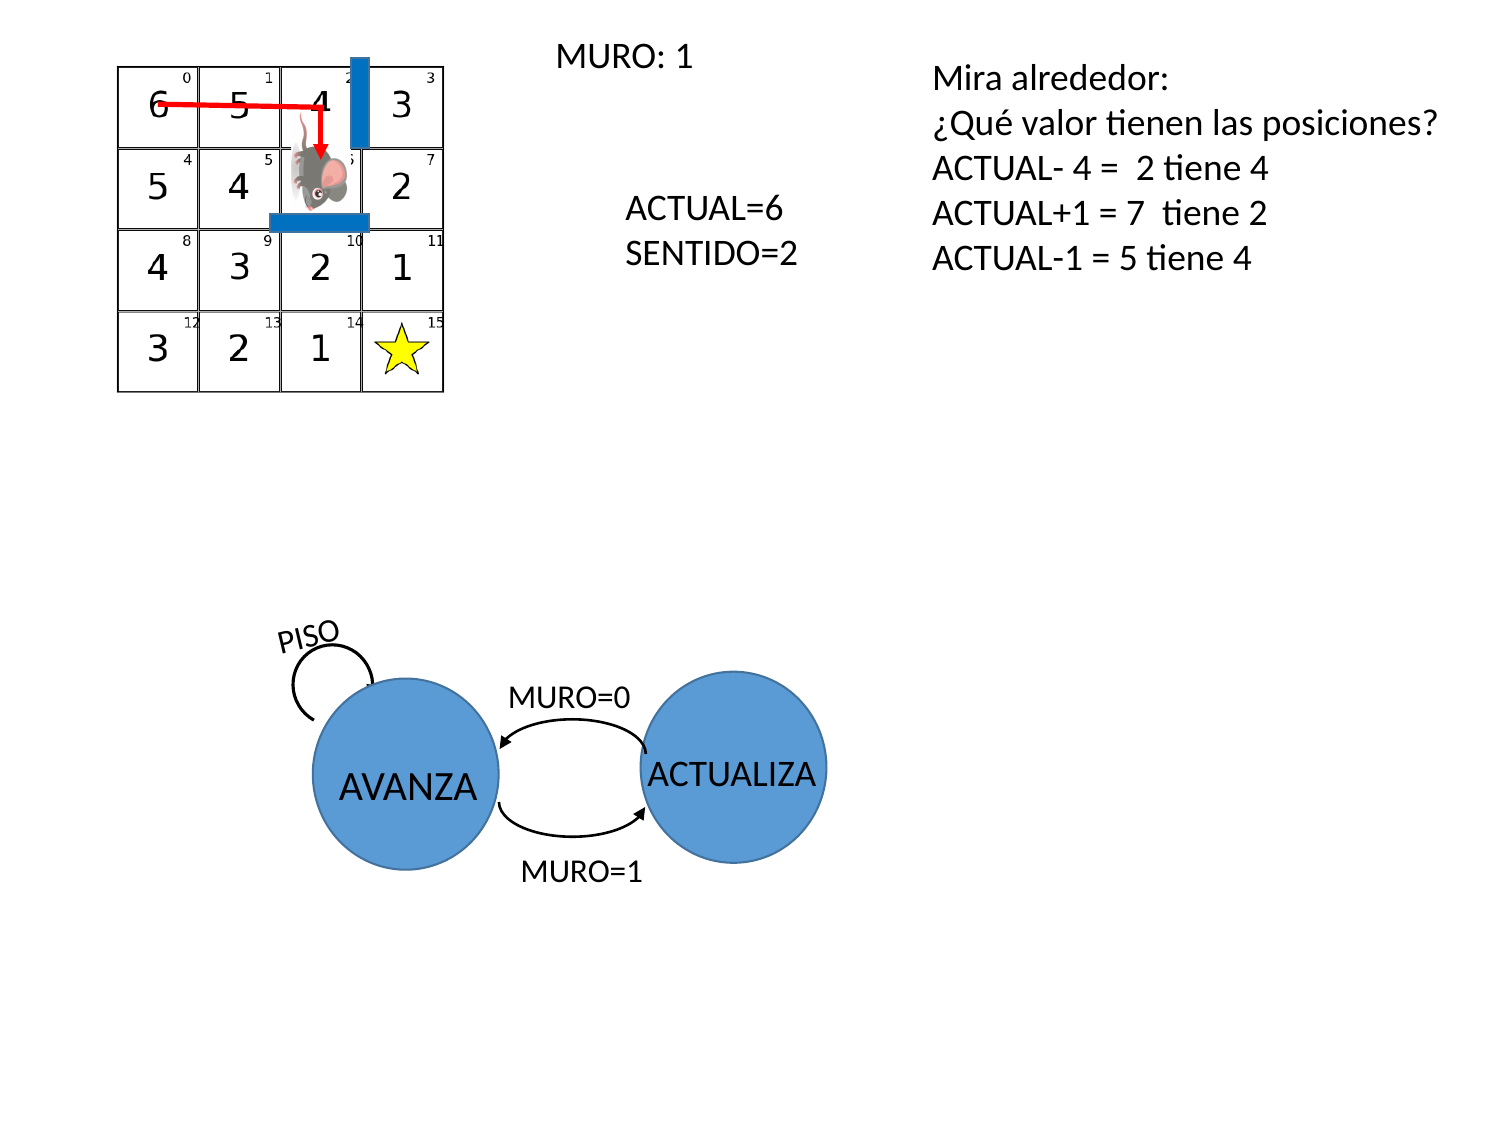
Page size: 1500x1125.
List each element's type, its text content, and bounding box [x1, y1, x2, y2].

text_box [504, 802, 646, 838]
text_box AVANZA [324, 751, 541, 816]
text_box Mira alrededor: ¿Qué valor tienen las posiciones? ACTUAL- 4 = 2 tiene 4 ACTUAL+1 = 7 tiene 2 ACTUAL-1 = 5 tiene 4 [917, 45, 1500, 286]
text_box [645, 802, 822, 864]
text_box PISO [256, 584, 411, 672]
text_box MURO=1 [505, 841, 665, 897]
text_box [499, 723, 647, 755]
text_box MURO: 1 [540, 23, 734, 84]
text_box ACTUALIZA [632, 742, 835, 802]
text_box ACTUAL=6 SENTIDO=2 [610, 175, 917, 281]
text_box MURO=0 [493, 667, 652, 723]
text_box [642, 670, 825, 742]
text_box [292, 651, 373, 721]
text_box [157, 104, 325, 108]
picture [108, 58, 453, 400]
text_box [311, 677, 497, 871]
